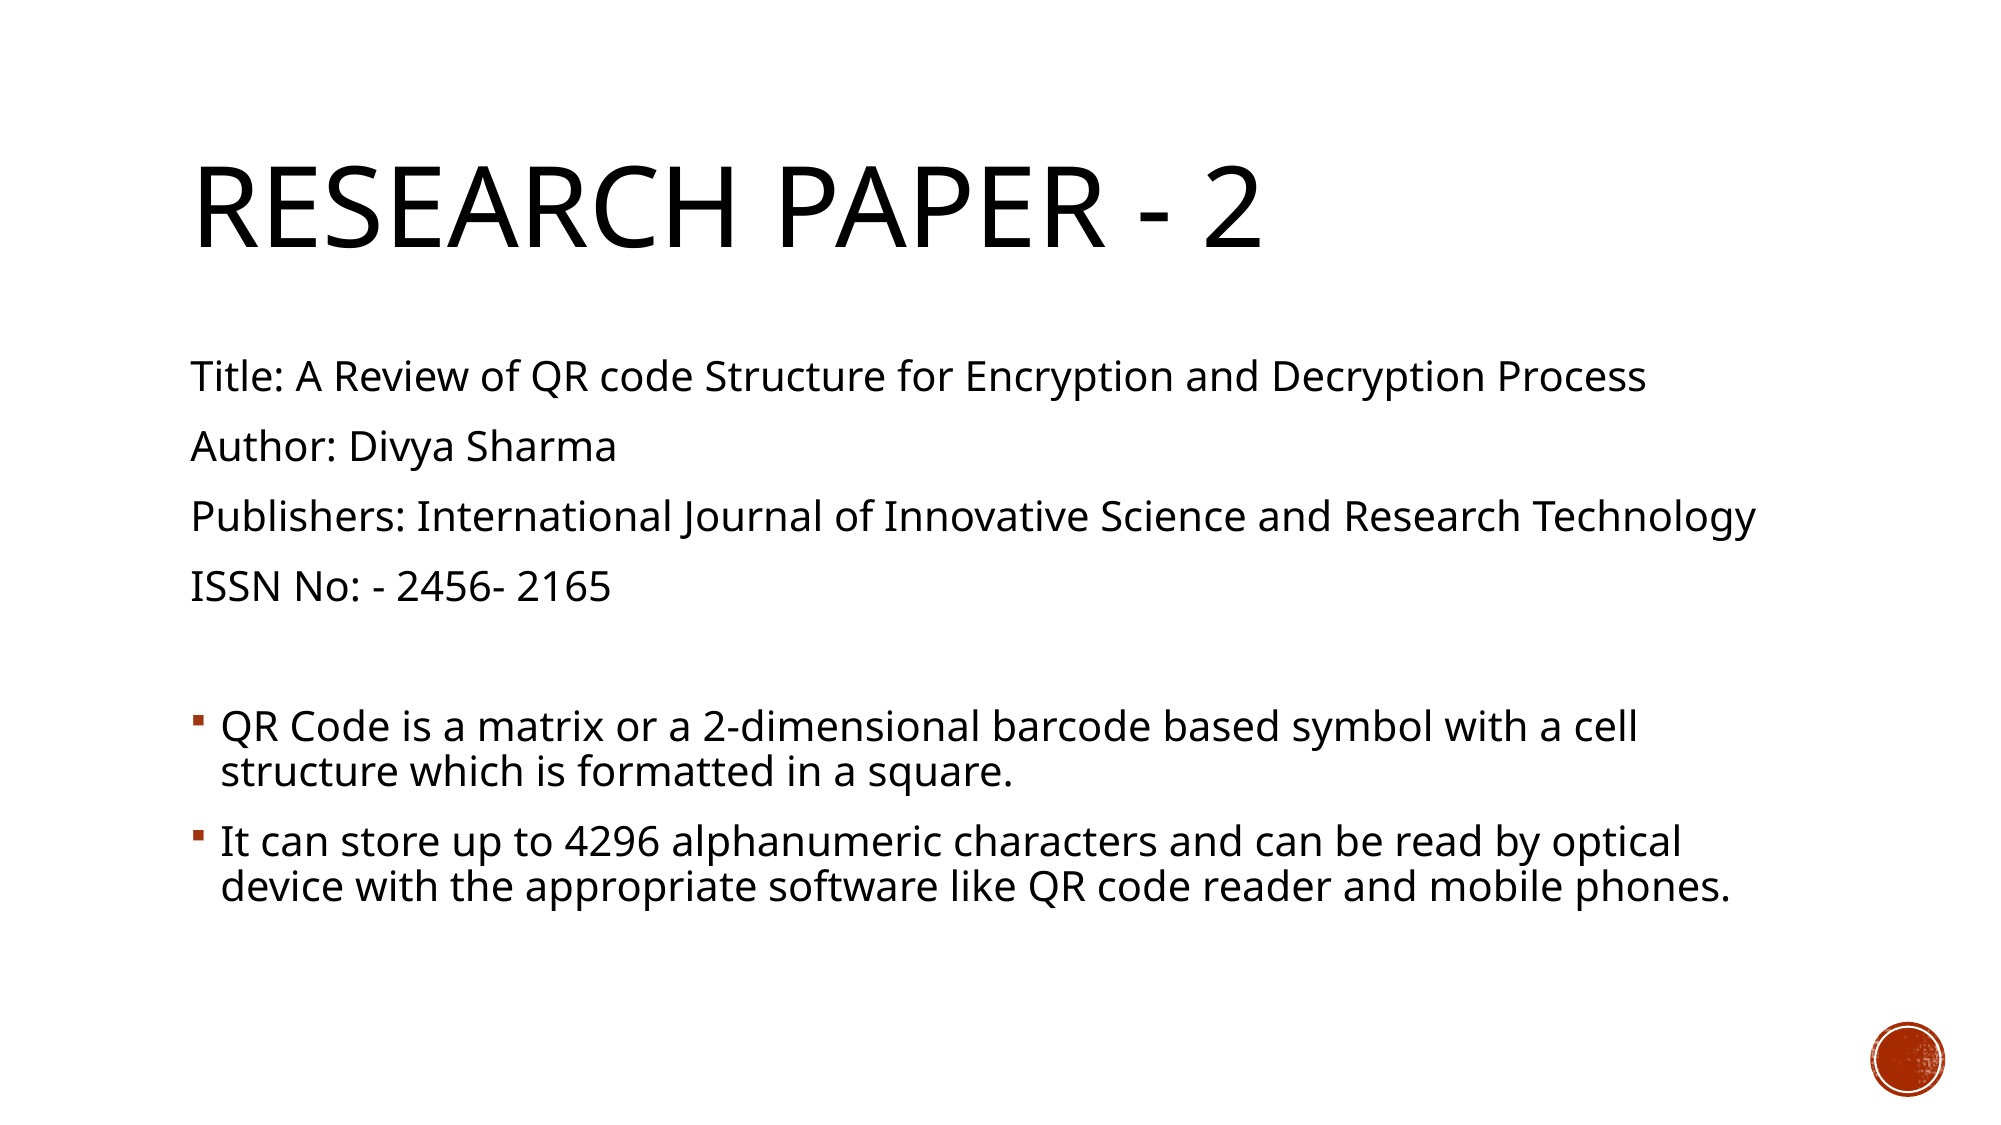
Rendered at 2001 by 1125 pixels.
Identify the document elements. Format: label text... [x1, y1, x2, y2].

list Title: A Review of QR code Structure for Encryption and Decryption Process Author: Divya Sharma Publishers: International Journal of Innovative Science and Research Technology ISSN No: - 2456- 2165 QR Code is a matrix or a 2-dimensional barcode based symbol with a cell structure which is formatted in a square. It can store up to 4296 alphanumeric characters and can be read by optical device with the appropriate software like QR code reader and mobile phones. [175, 348, 1826, 1013]
title Research paper - 2 [175, 79, 1826, 344]
